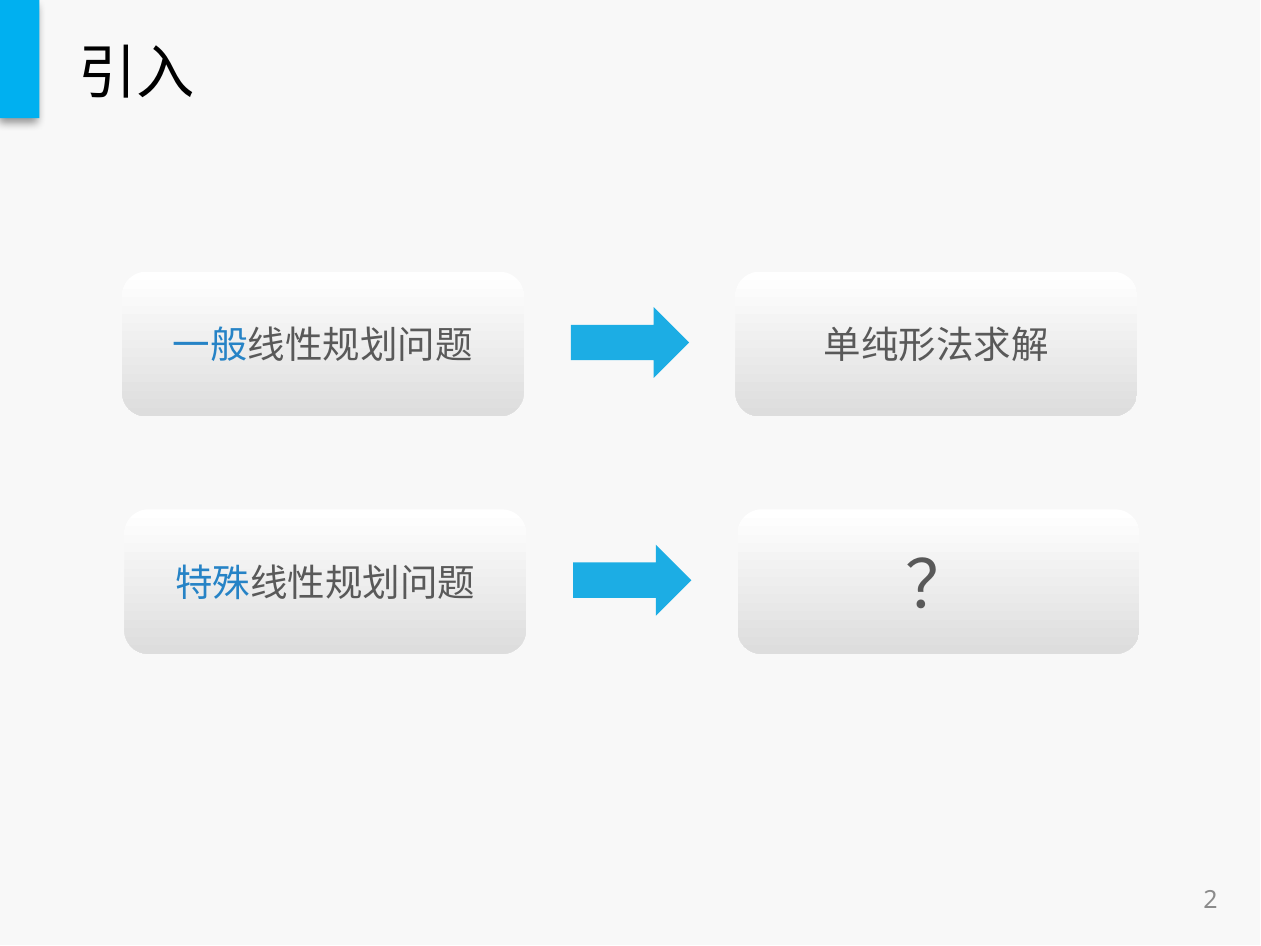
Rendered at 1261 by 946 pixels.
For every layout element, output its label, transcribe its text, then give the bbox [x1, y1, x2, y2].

title 引入 [63, 23, 1198, 116]
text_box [121, 271, 1138, 417]
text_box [124, 509, 1140, 655]
slide_number 2 [938, 875, 1233, 927]
